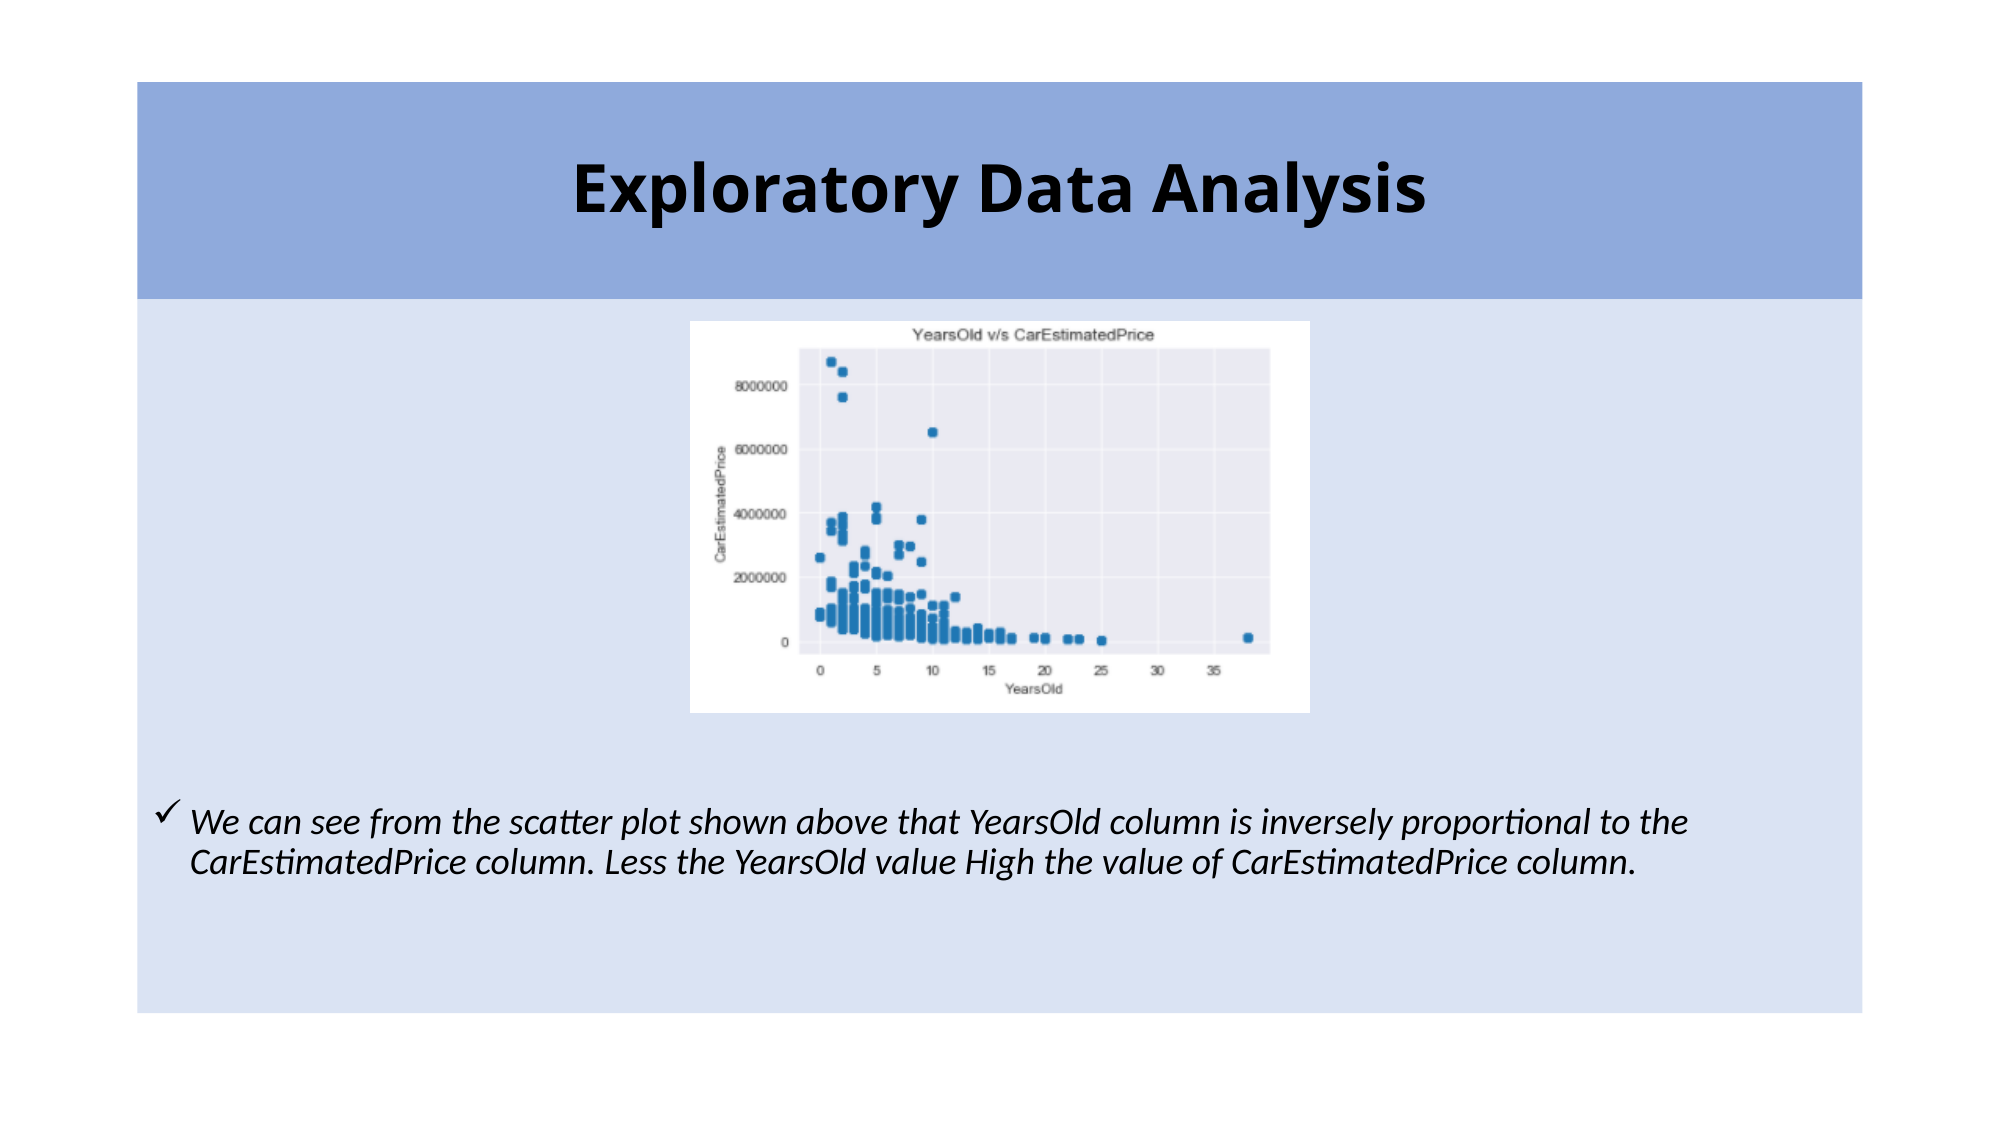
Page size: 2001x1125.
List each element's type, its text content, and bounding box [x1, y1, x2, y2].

list We can see from the scatter plot shown above that YearsOld column is inversely proportional to the CarEstimatedPrice column. Less the YearsOld value High the value of CarEstimatedPrice column. [137, 299, 1863, 1014]
picture [690, 321, 1310, 713]
title Exploratory Data Analysis [137, 82, 1863, 299]
